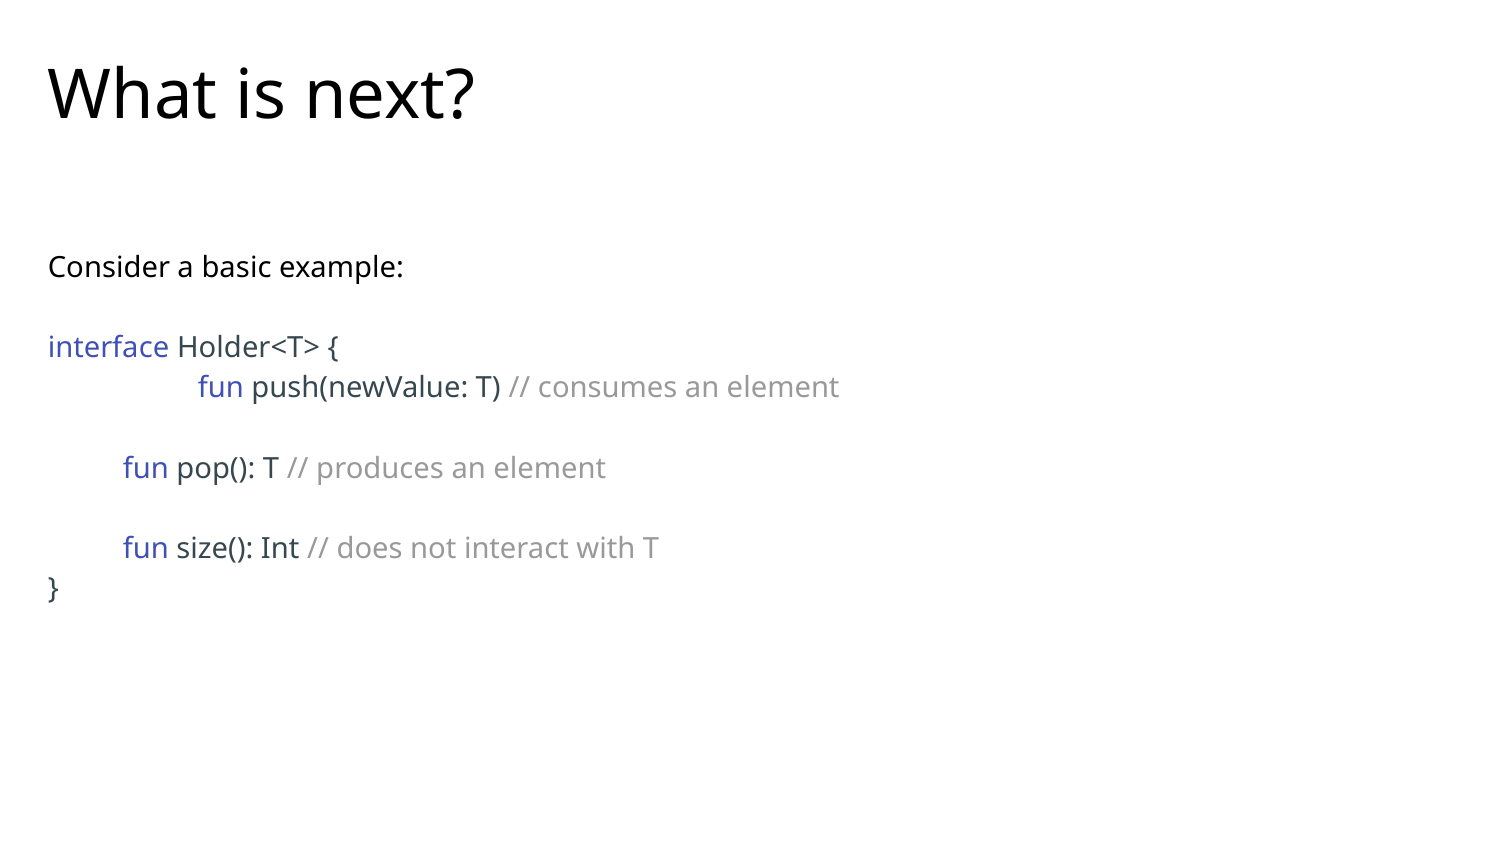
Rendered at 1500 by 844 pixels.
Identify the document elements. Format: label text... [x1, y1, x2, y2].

title What is next? [48, 48, 1443, 123]
list Consider a basic example: interface Holder<T> { fun push(newValue: T) // consumes an element fun pop(): T // produces an element fun size(): Int // does not interact with T } [48, 218, 1414, 687]
